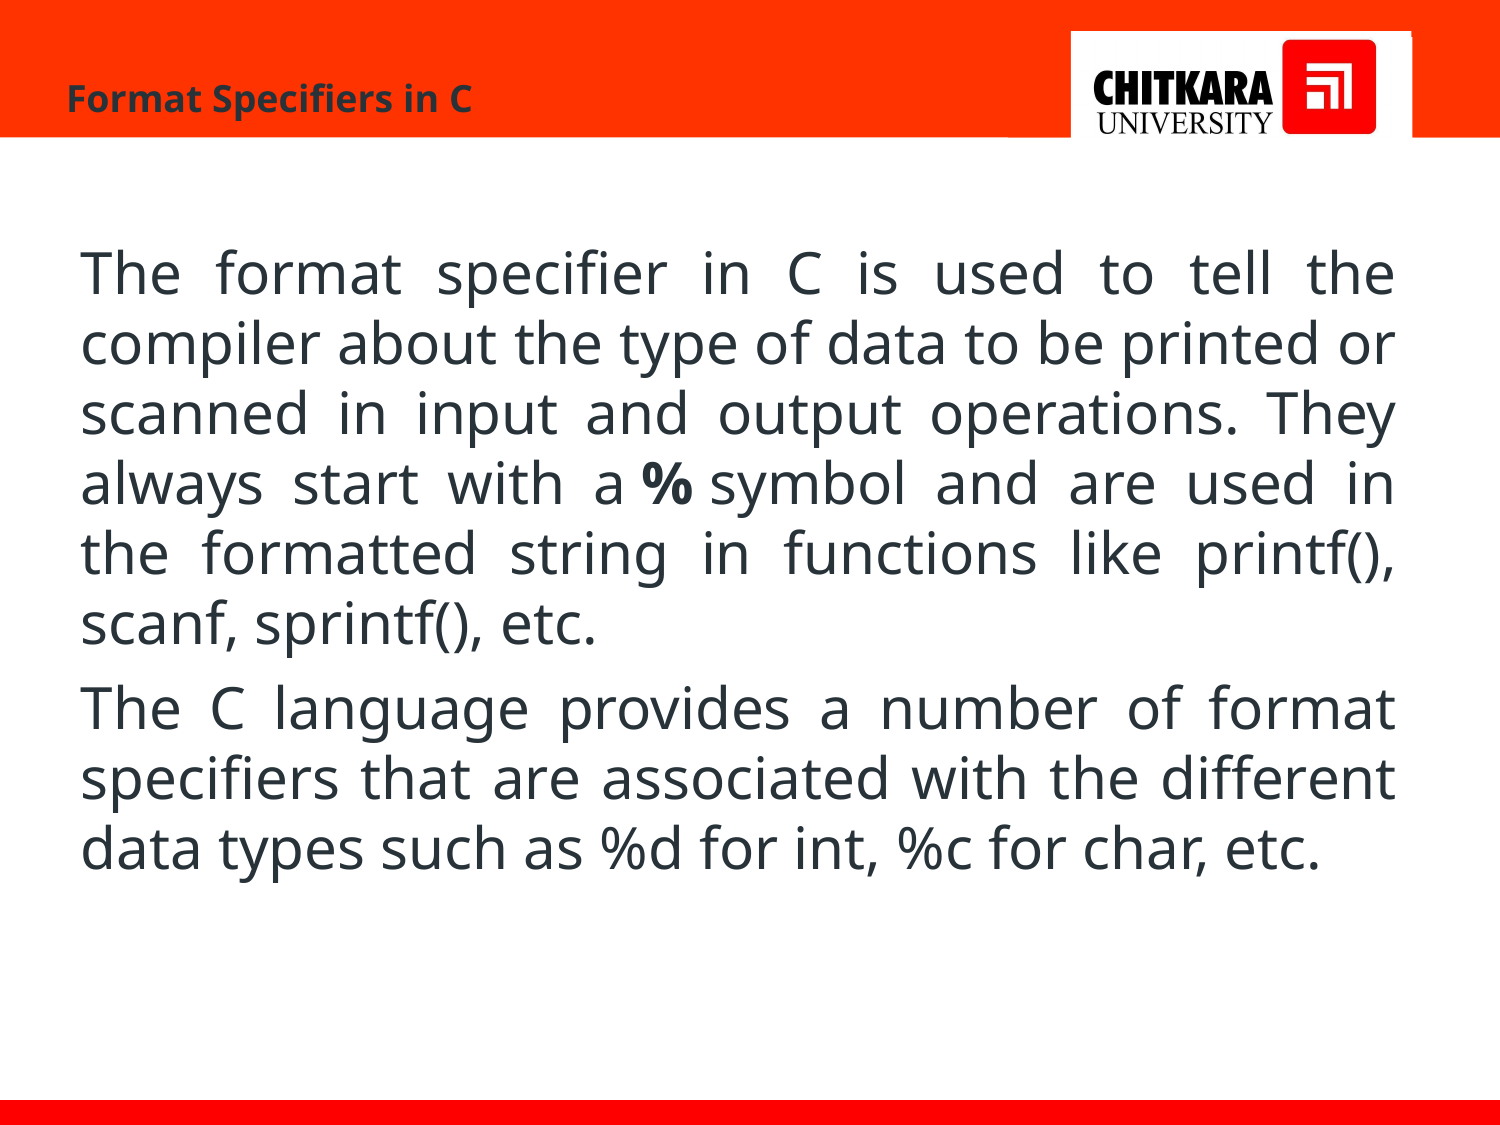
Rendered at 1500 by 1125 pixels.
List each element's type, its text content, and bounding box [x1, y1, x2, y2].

text_box The format specifier in C is used to tell the compiler about the type of data to be printed or scanned in input and output operations. They always start with a % symbol and are used in the formatted string in functions like printf(), scanf, sprintf(), etc. The C language provides a number of format specifiers that are associated with the different data types such as %d for int, %c for char, etc. [65, 228, 1412, 889]
title Format Specifiers in C [65, 14, 965, 128]
picture [1074, 37, 1391, 138]
